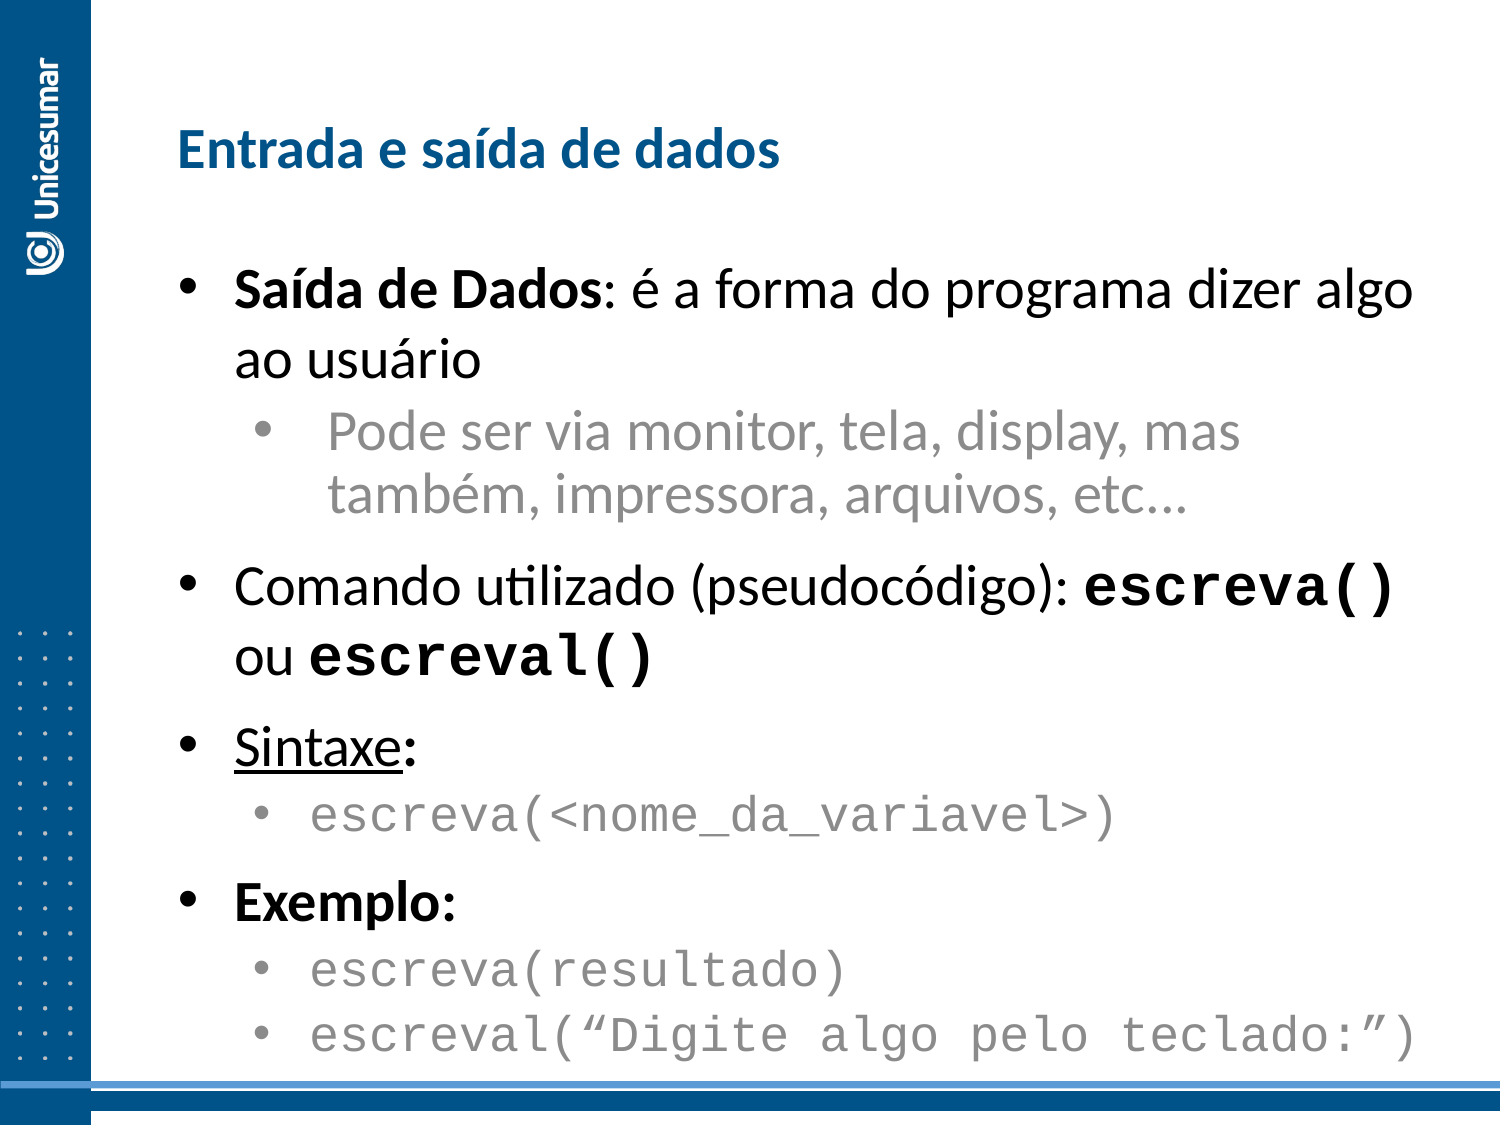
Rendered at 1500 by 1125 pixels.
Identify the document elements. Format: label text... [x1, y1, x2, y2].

list Entrada e saída de dados [162, 81, 1459, 217]
picture [18, 631, 83, 1060]
list Saída de Dados: é a forma do programa dizer algo ao usuário Pode ser via monitor, tela, display, mas também, impressora, arquivos, etc... Comando utilizado (pseudocódigo): escreva() ou escreval() Sintaxe: escreva(<nome_da_variavel>) Exemplo: escreva(resultado) escreval(“Digite algo pelo teclado:”) [162, 242, 1459, 968]
picture [27, 58, 64, 275]
